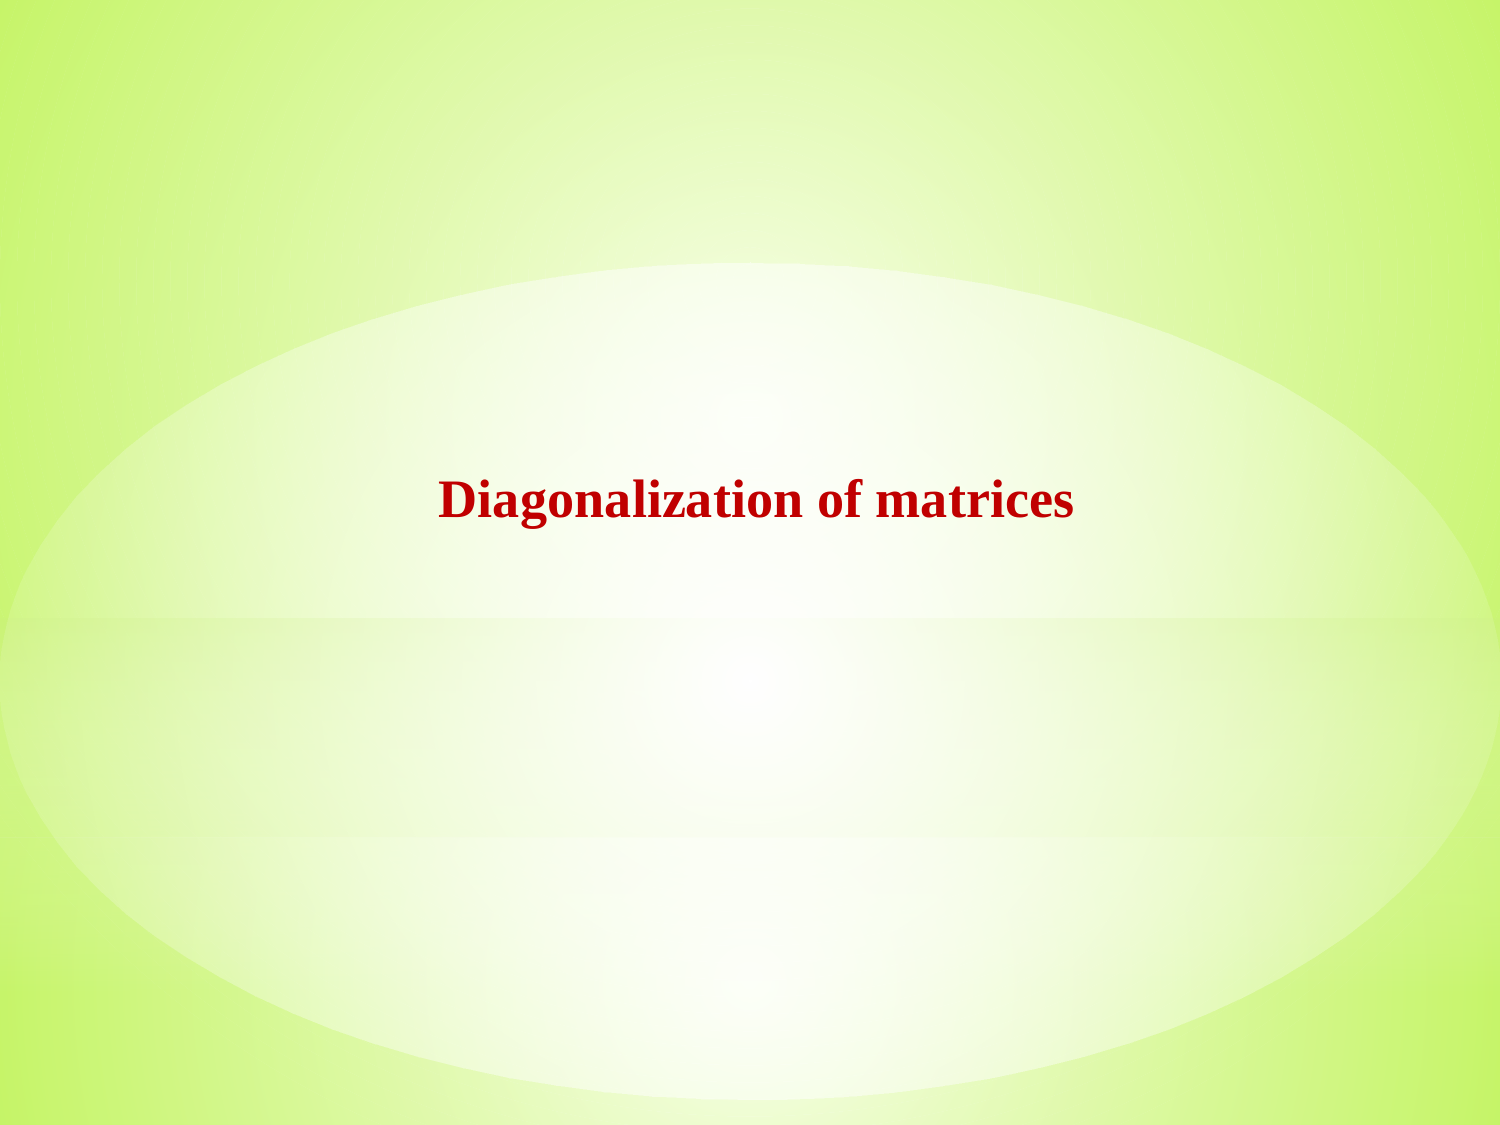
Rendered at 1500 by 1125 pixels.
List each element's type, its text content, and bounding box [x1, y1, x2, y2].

text_box Diagonalization of matrices [424, 456, 1090, 536]
